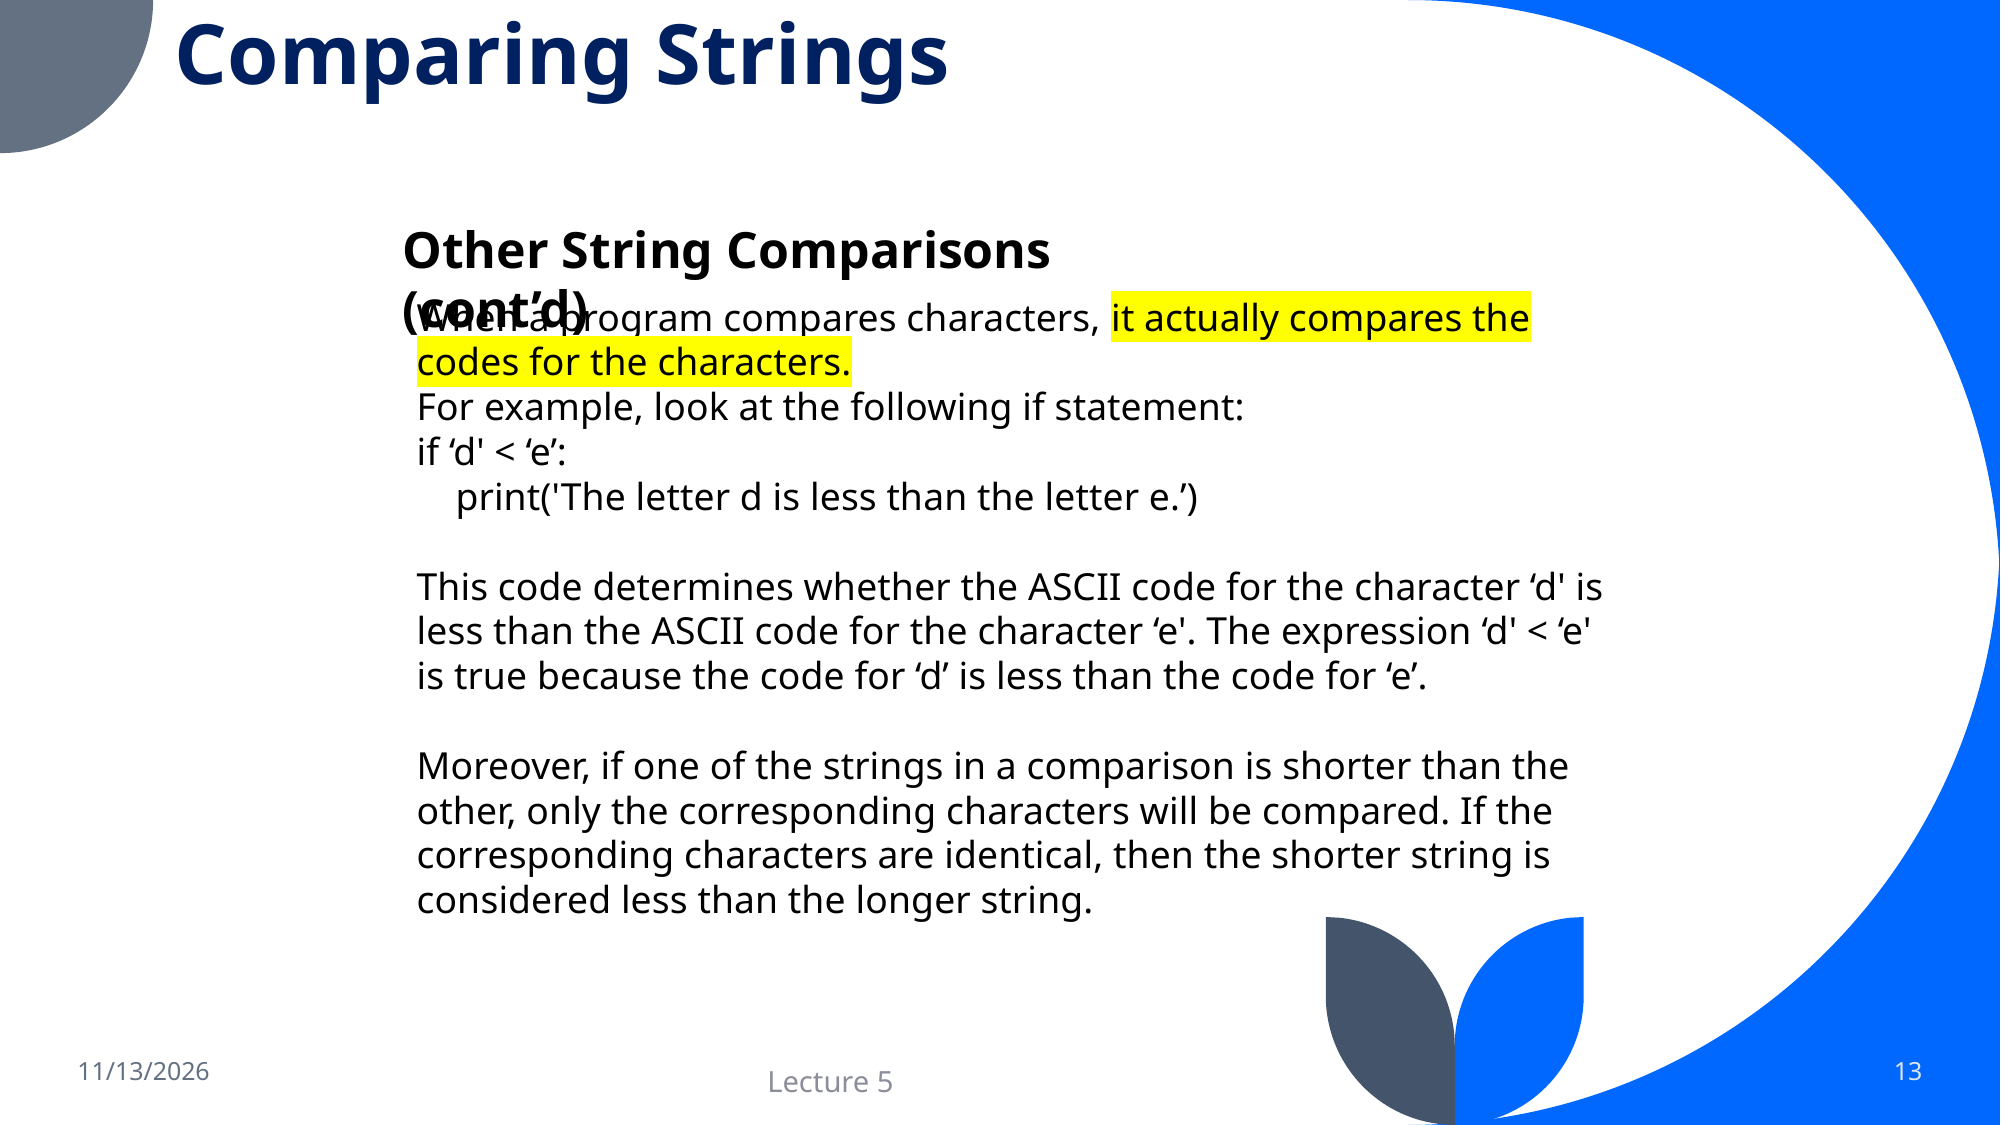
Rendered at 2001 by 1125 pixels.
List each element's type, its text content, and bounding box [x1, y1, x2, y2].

text_box Other String Comparisons (cont’d) [387, 210, 1193, 346]
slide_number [62, 1042, 513, 1103]
footer Lecture 5 [605, 1050, 1056, 1111]
text_box When a program compares characters, it actually compares the codes for the characters. For example, look at the following if statement: if ‘d' < ‘e’: print('The letter d is less than the letter e.’) This code determines whether the ASCII code for the character ‘d' is less than the ASCII code for the character ‘e'. The expression ‘d' < ‘e' is true because the code for ‘d’ is less than the code for ‘e’. Moreover, if one of the strings in a comparison is shorter than the other, only the corresponding characters will be compared. If the corresponding characters are identical, then the shorter string is considered less than the longer string. [401, 286, 1646, 929]
slide_number 13 [1665, 1042, 1938, 1103]
title Comparing Strings [159, 0, 1450, 111]
